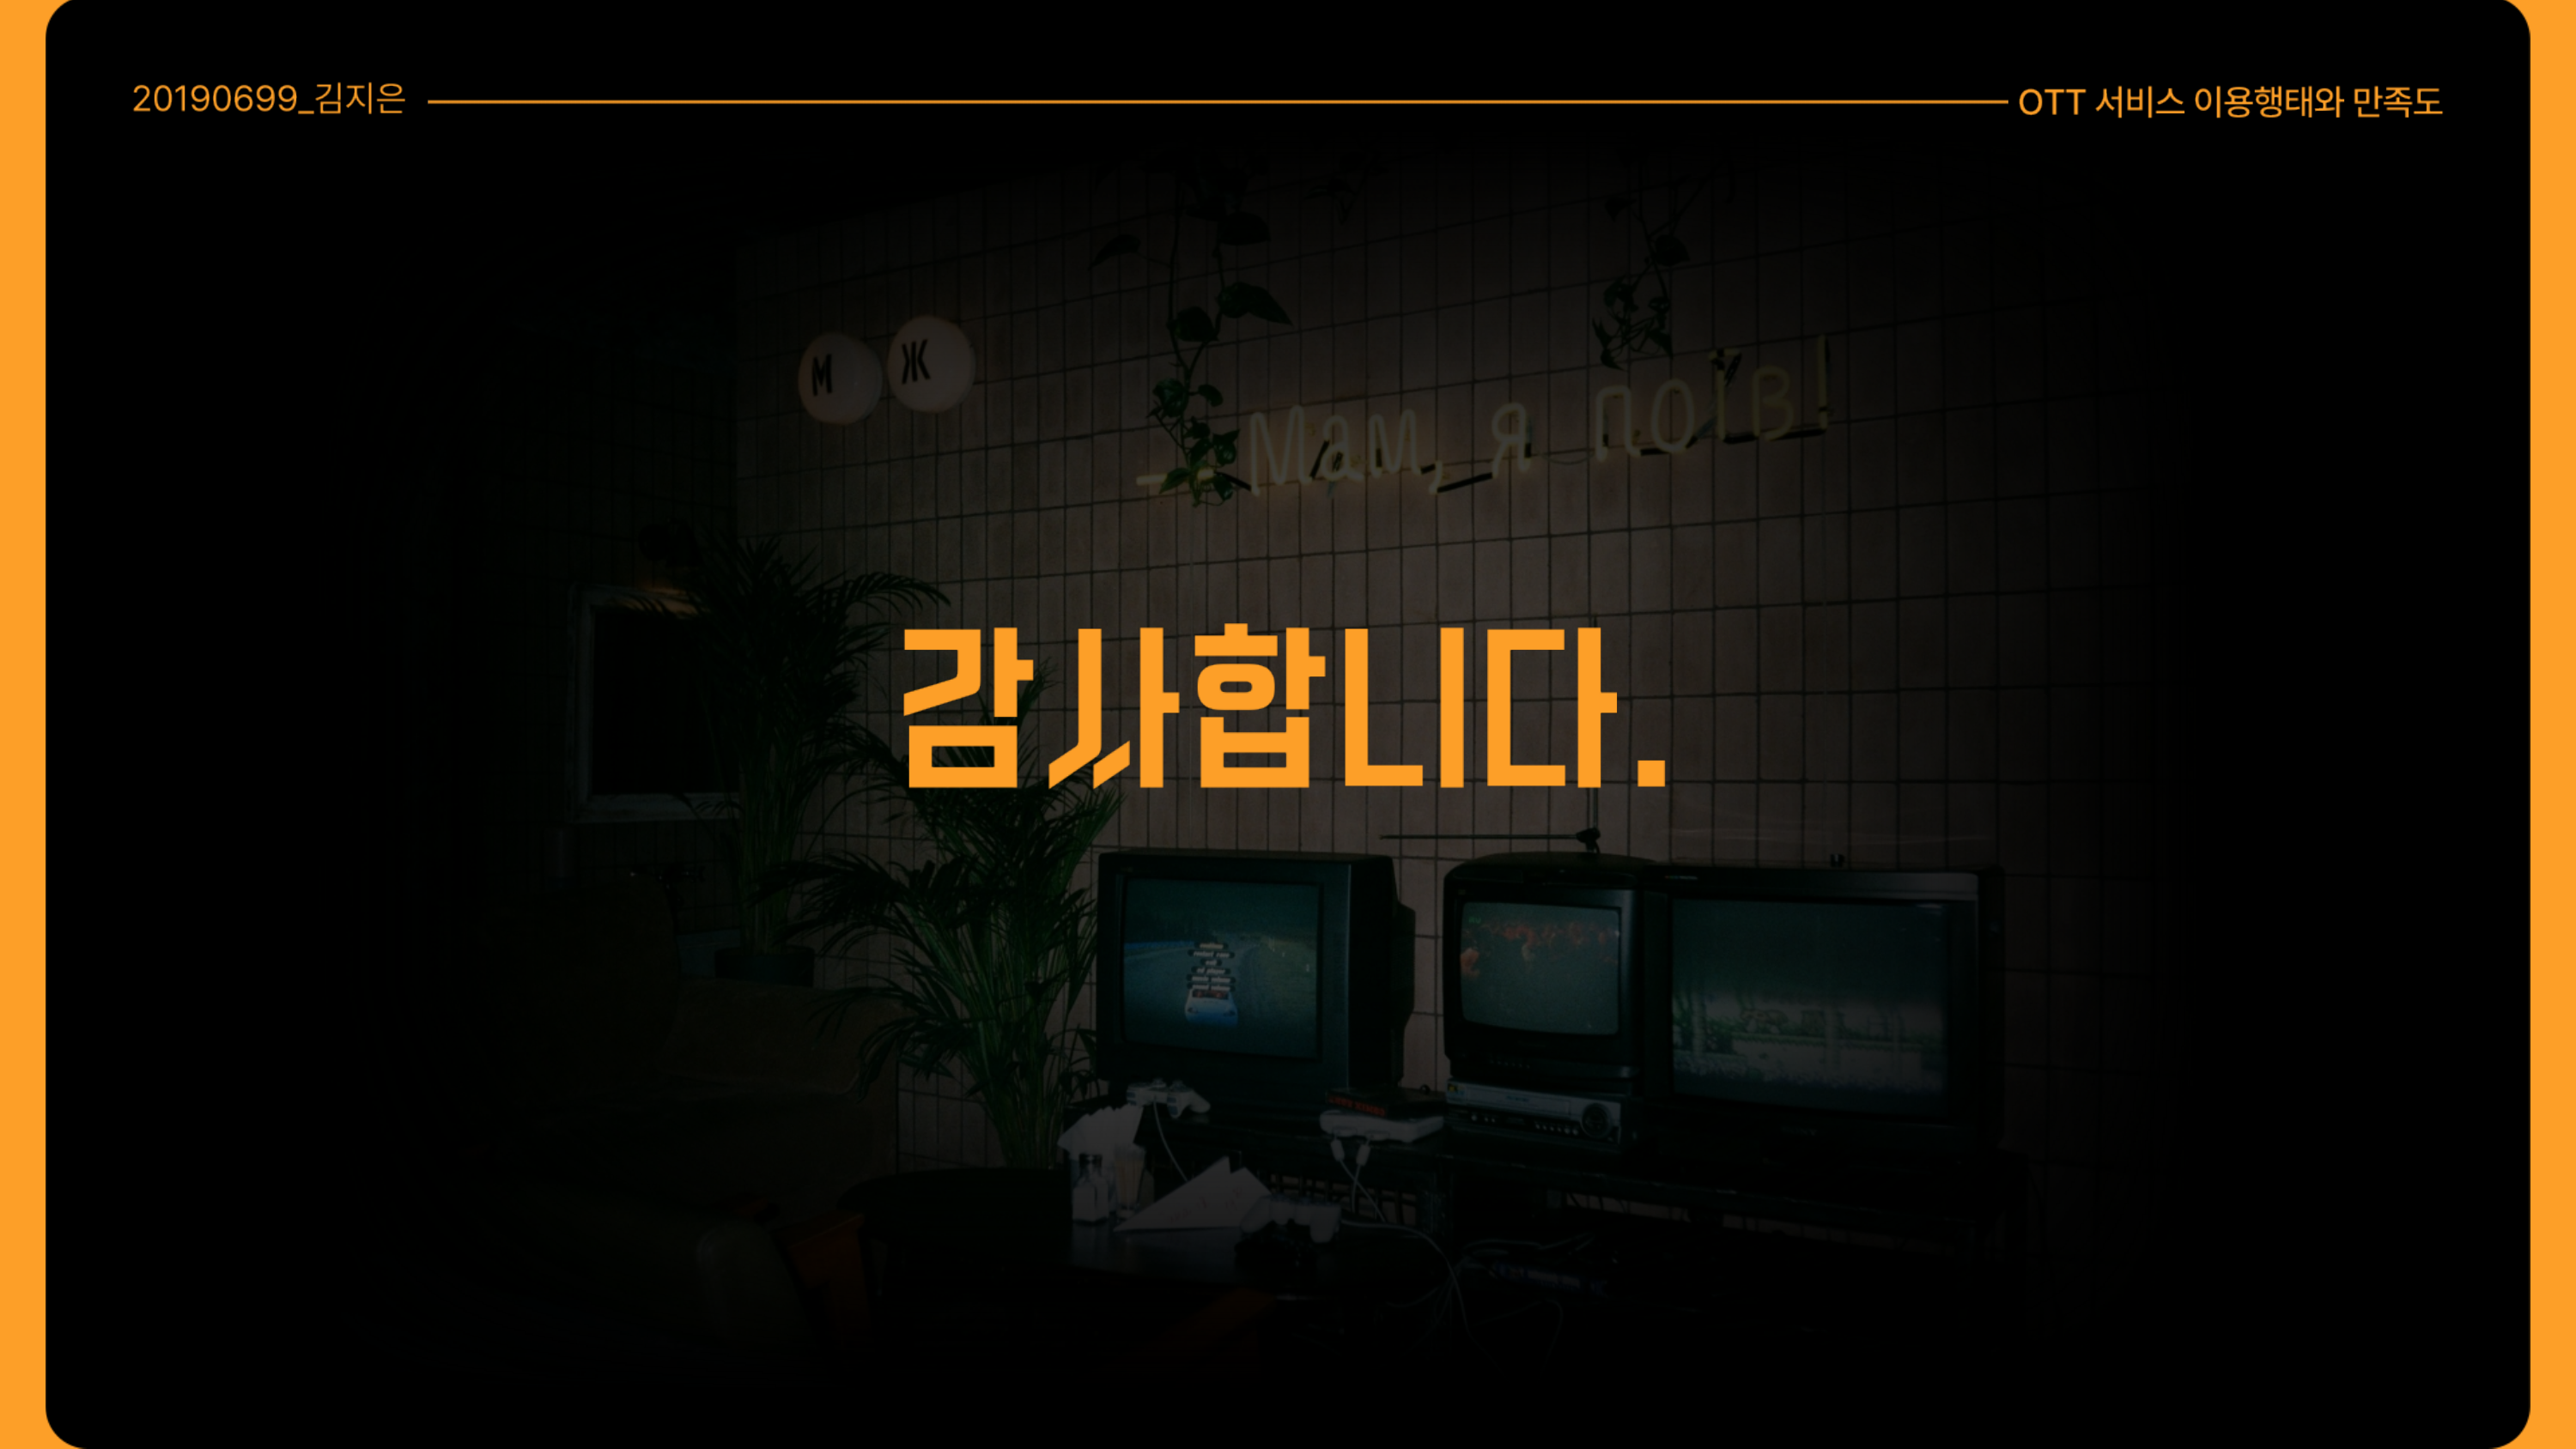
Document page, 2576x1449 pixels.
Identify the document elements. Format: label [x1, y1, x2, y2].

text_box [46, 0, 2530, 1449]
text_box [131, 74, 2445, 129]
picture [807, 578, 1745, 868]
